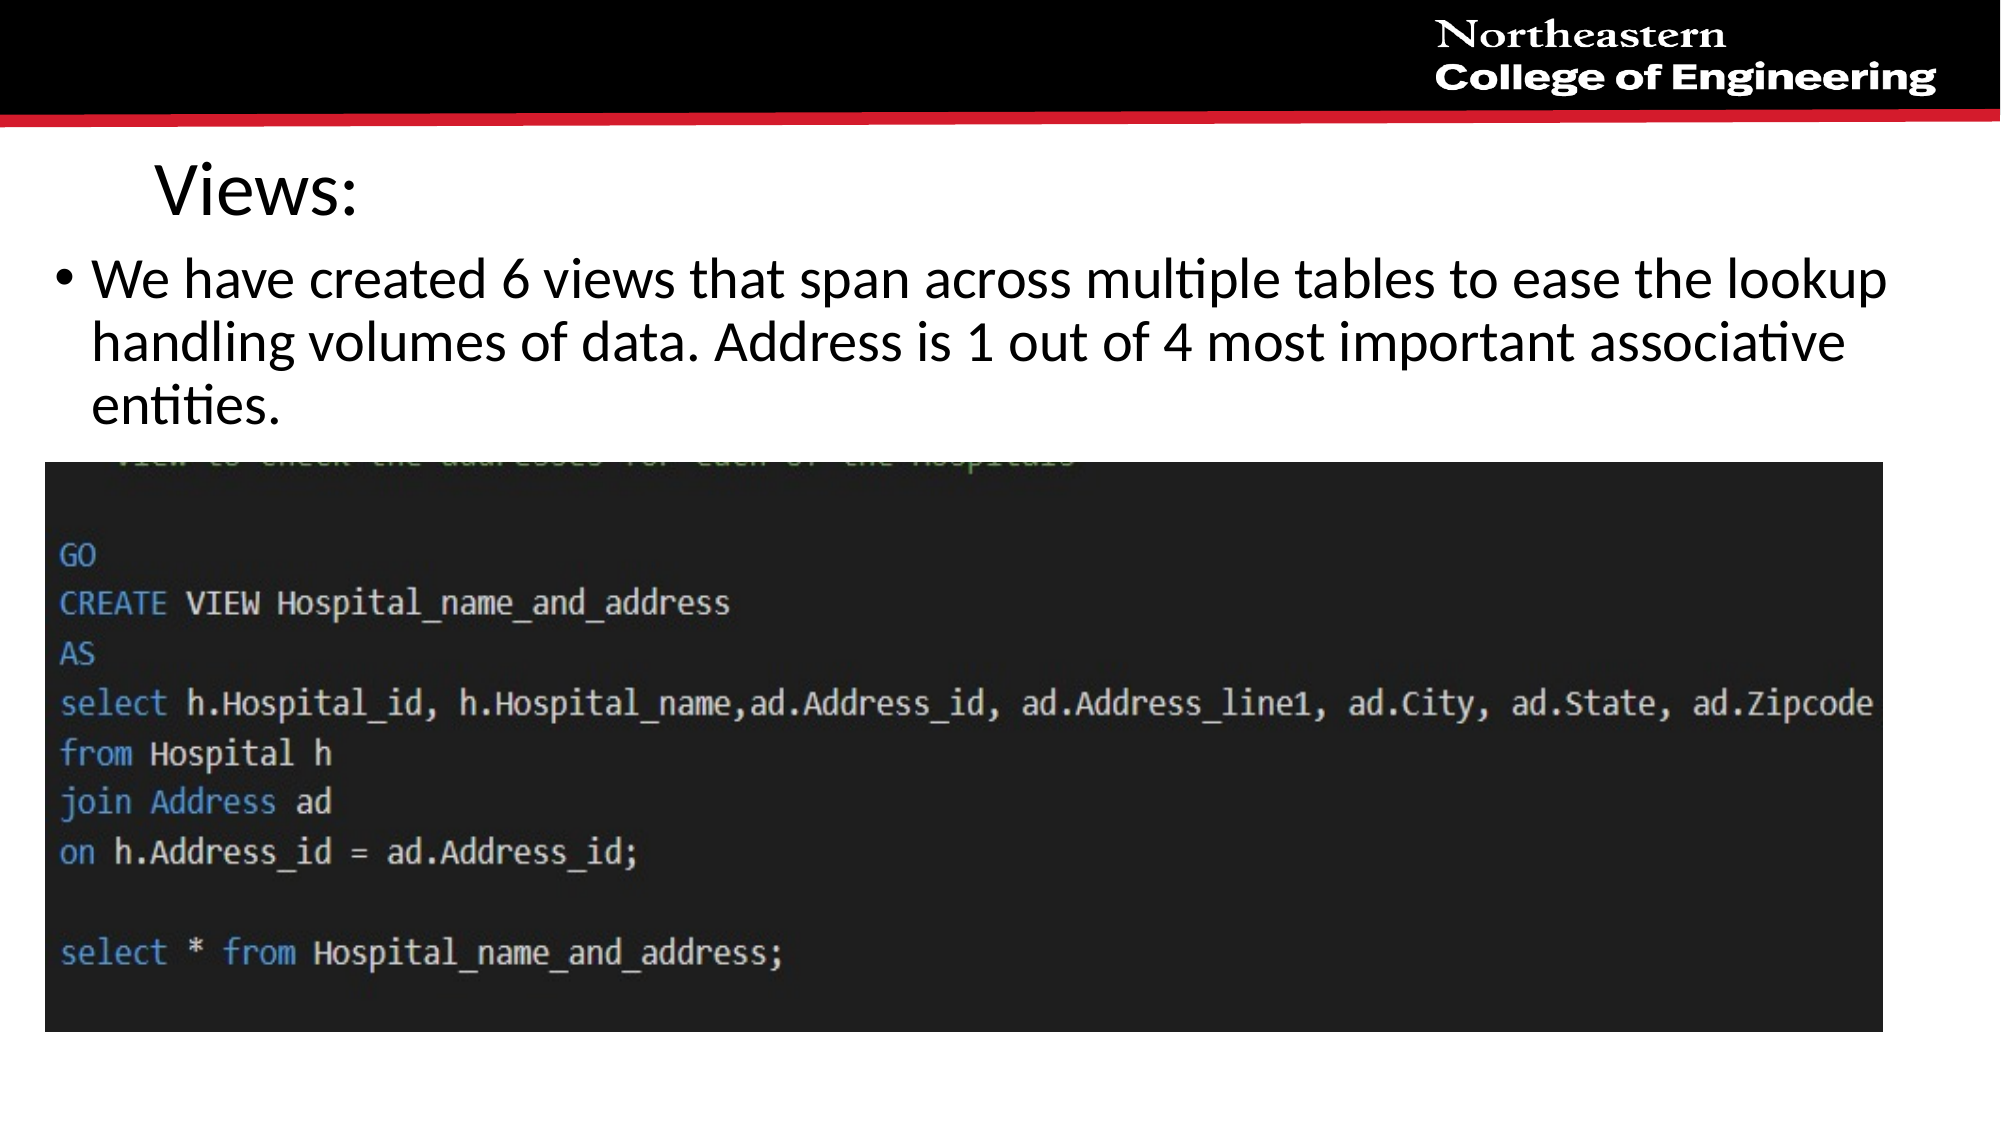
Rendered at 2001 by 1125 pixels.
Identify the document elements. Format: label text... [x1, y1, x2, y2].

picture [45, 462, 1883, 1032]
title Views: [0, 133, 1863, 242]
list We have created 6 views that span across multiple tables to ease the lookup handling volumes of data. Address is 1 out of 4 most important associative entities. [39, 241, 1955, 1071]
picture [1413, 11, 1978, 121]
